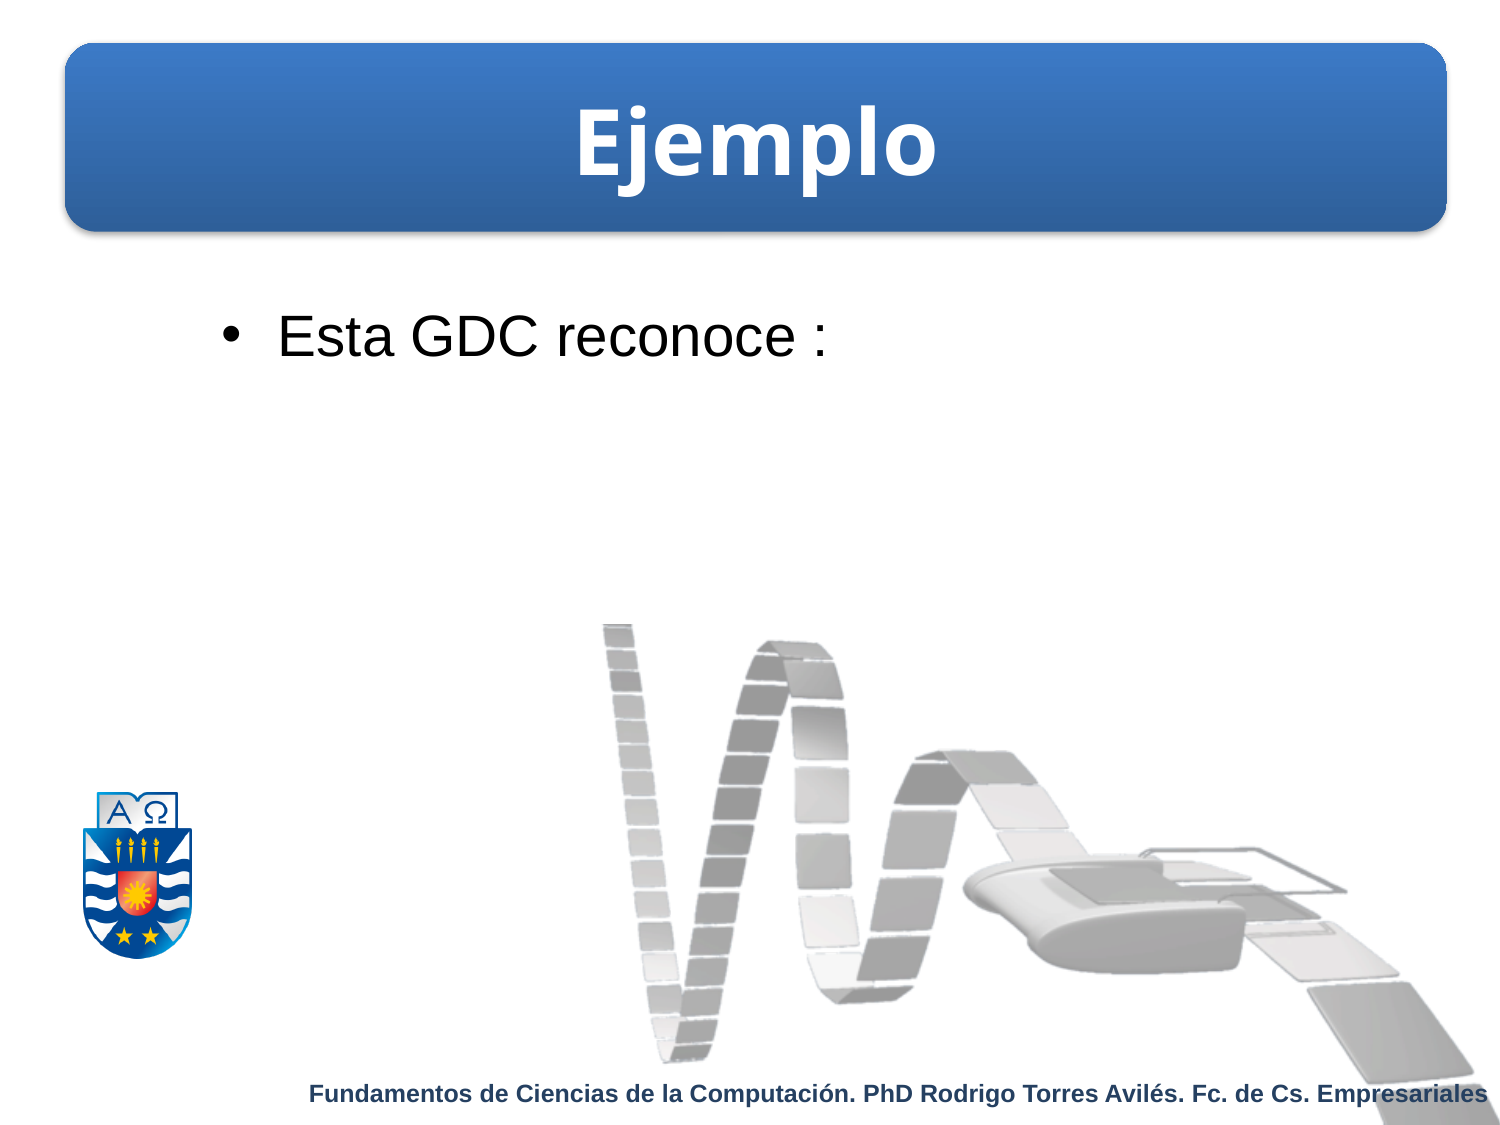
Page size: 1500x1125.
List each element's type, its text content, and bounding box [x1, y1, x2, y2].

title Ejemplo [64, 45, 1447, 233]
picture [383, 624, 1500, 1125]
text_box Fundamentos de Ciencias de la Computación. PhD Rodrigo Torres Avilés. Fc. de Cs. Empresariales [237, 1070, 378, 1125]
picture [76, 783, 199, 967]
